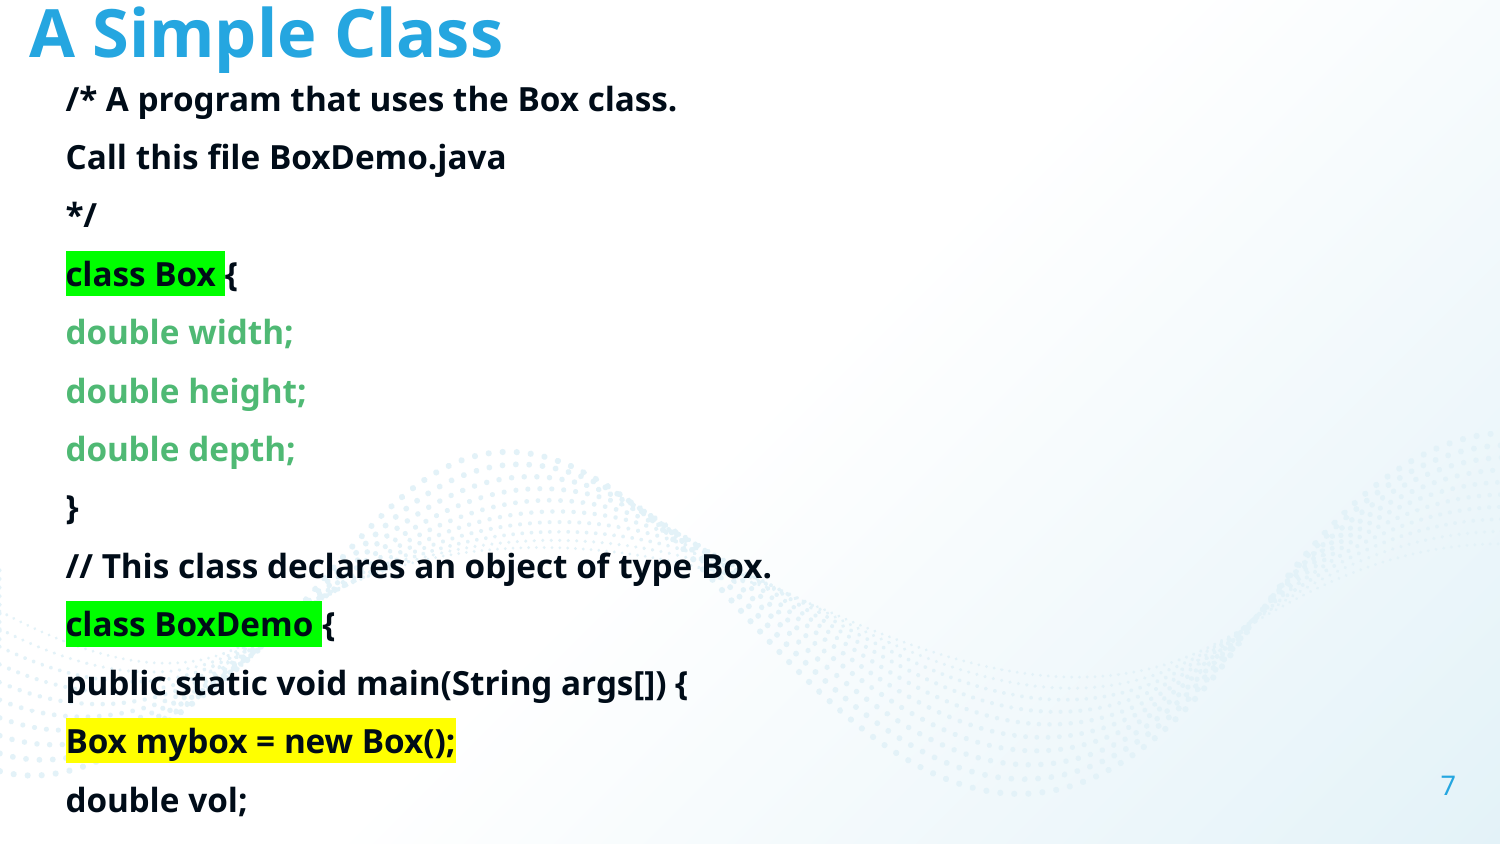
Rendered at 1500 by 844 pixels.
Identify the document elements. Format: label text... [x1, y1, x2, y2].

slide_number 7 [1366, 754, 1457, 819]
title A Simple Class [29, 20, 1388, 72]
list /* A program that uses the Box class. Call this file BoxDemo.java */ class Box { double width; double height; double depth; } // This class declares an object of type Box. class BoxDemo { public static void main(String args[]) { Box mybox = new Box(); double vol; [53, 71, 1471, 844]
